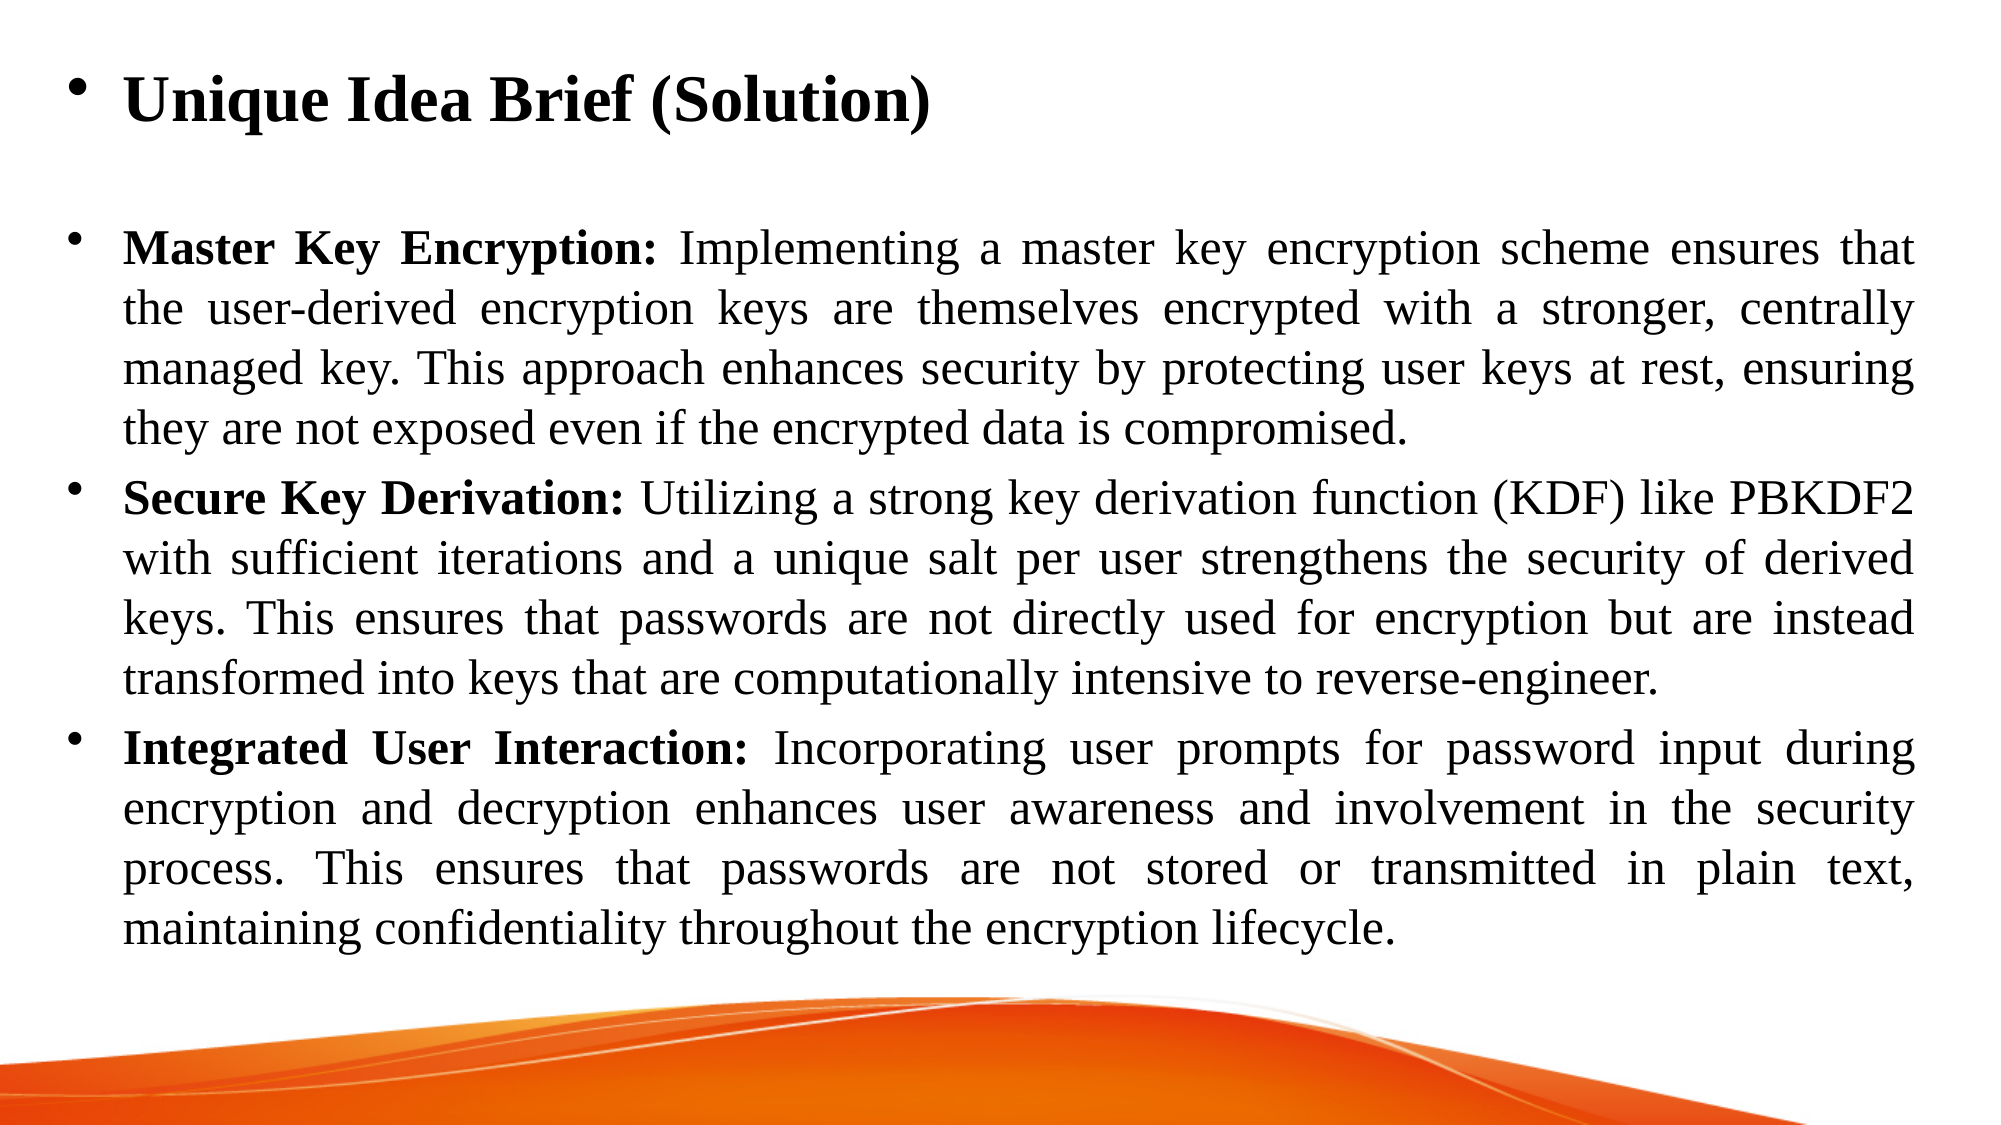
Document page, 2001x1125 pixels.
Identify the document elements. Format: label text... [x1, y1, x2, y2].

list Unique Idea Brief (Solution) Master Key Encryption: Implementing a master key encryption scheme ensures that the user-derived encryption keys are themselves encrypted with a stronger, centrally managed key. This approach enhances security by protecting user keys at rest, ensuring they are not exposed even if the encrypted data is compromised. Secure Key Derivation: Utilizing a strong key derivation function (KDF) like PBKDF2 with sufficient iterations and a unique salt per user strengthens the security of derived keys. This ensures that passwords are not directly used for encryption but are instead transformed into keys that are computationally intensive to reverse-engineer. Integrated User Interaction: Incorporating user prompts for password input during encryption and decryption enhances user awareness and involvement in the security process. This ensures that passwords are not stored or transmitted in plain text, maintaining confidentiality throughout the encryption lifecycle. [51, 47, 1932, 980]
picture [0, 0, 2000, 1125]
